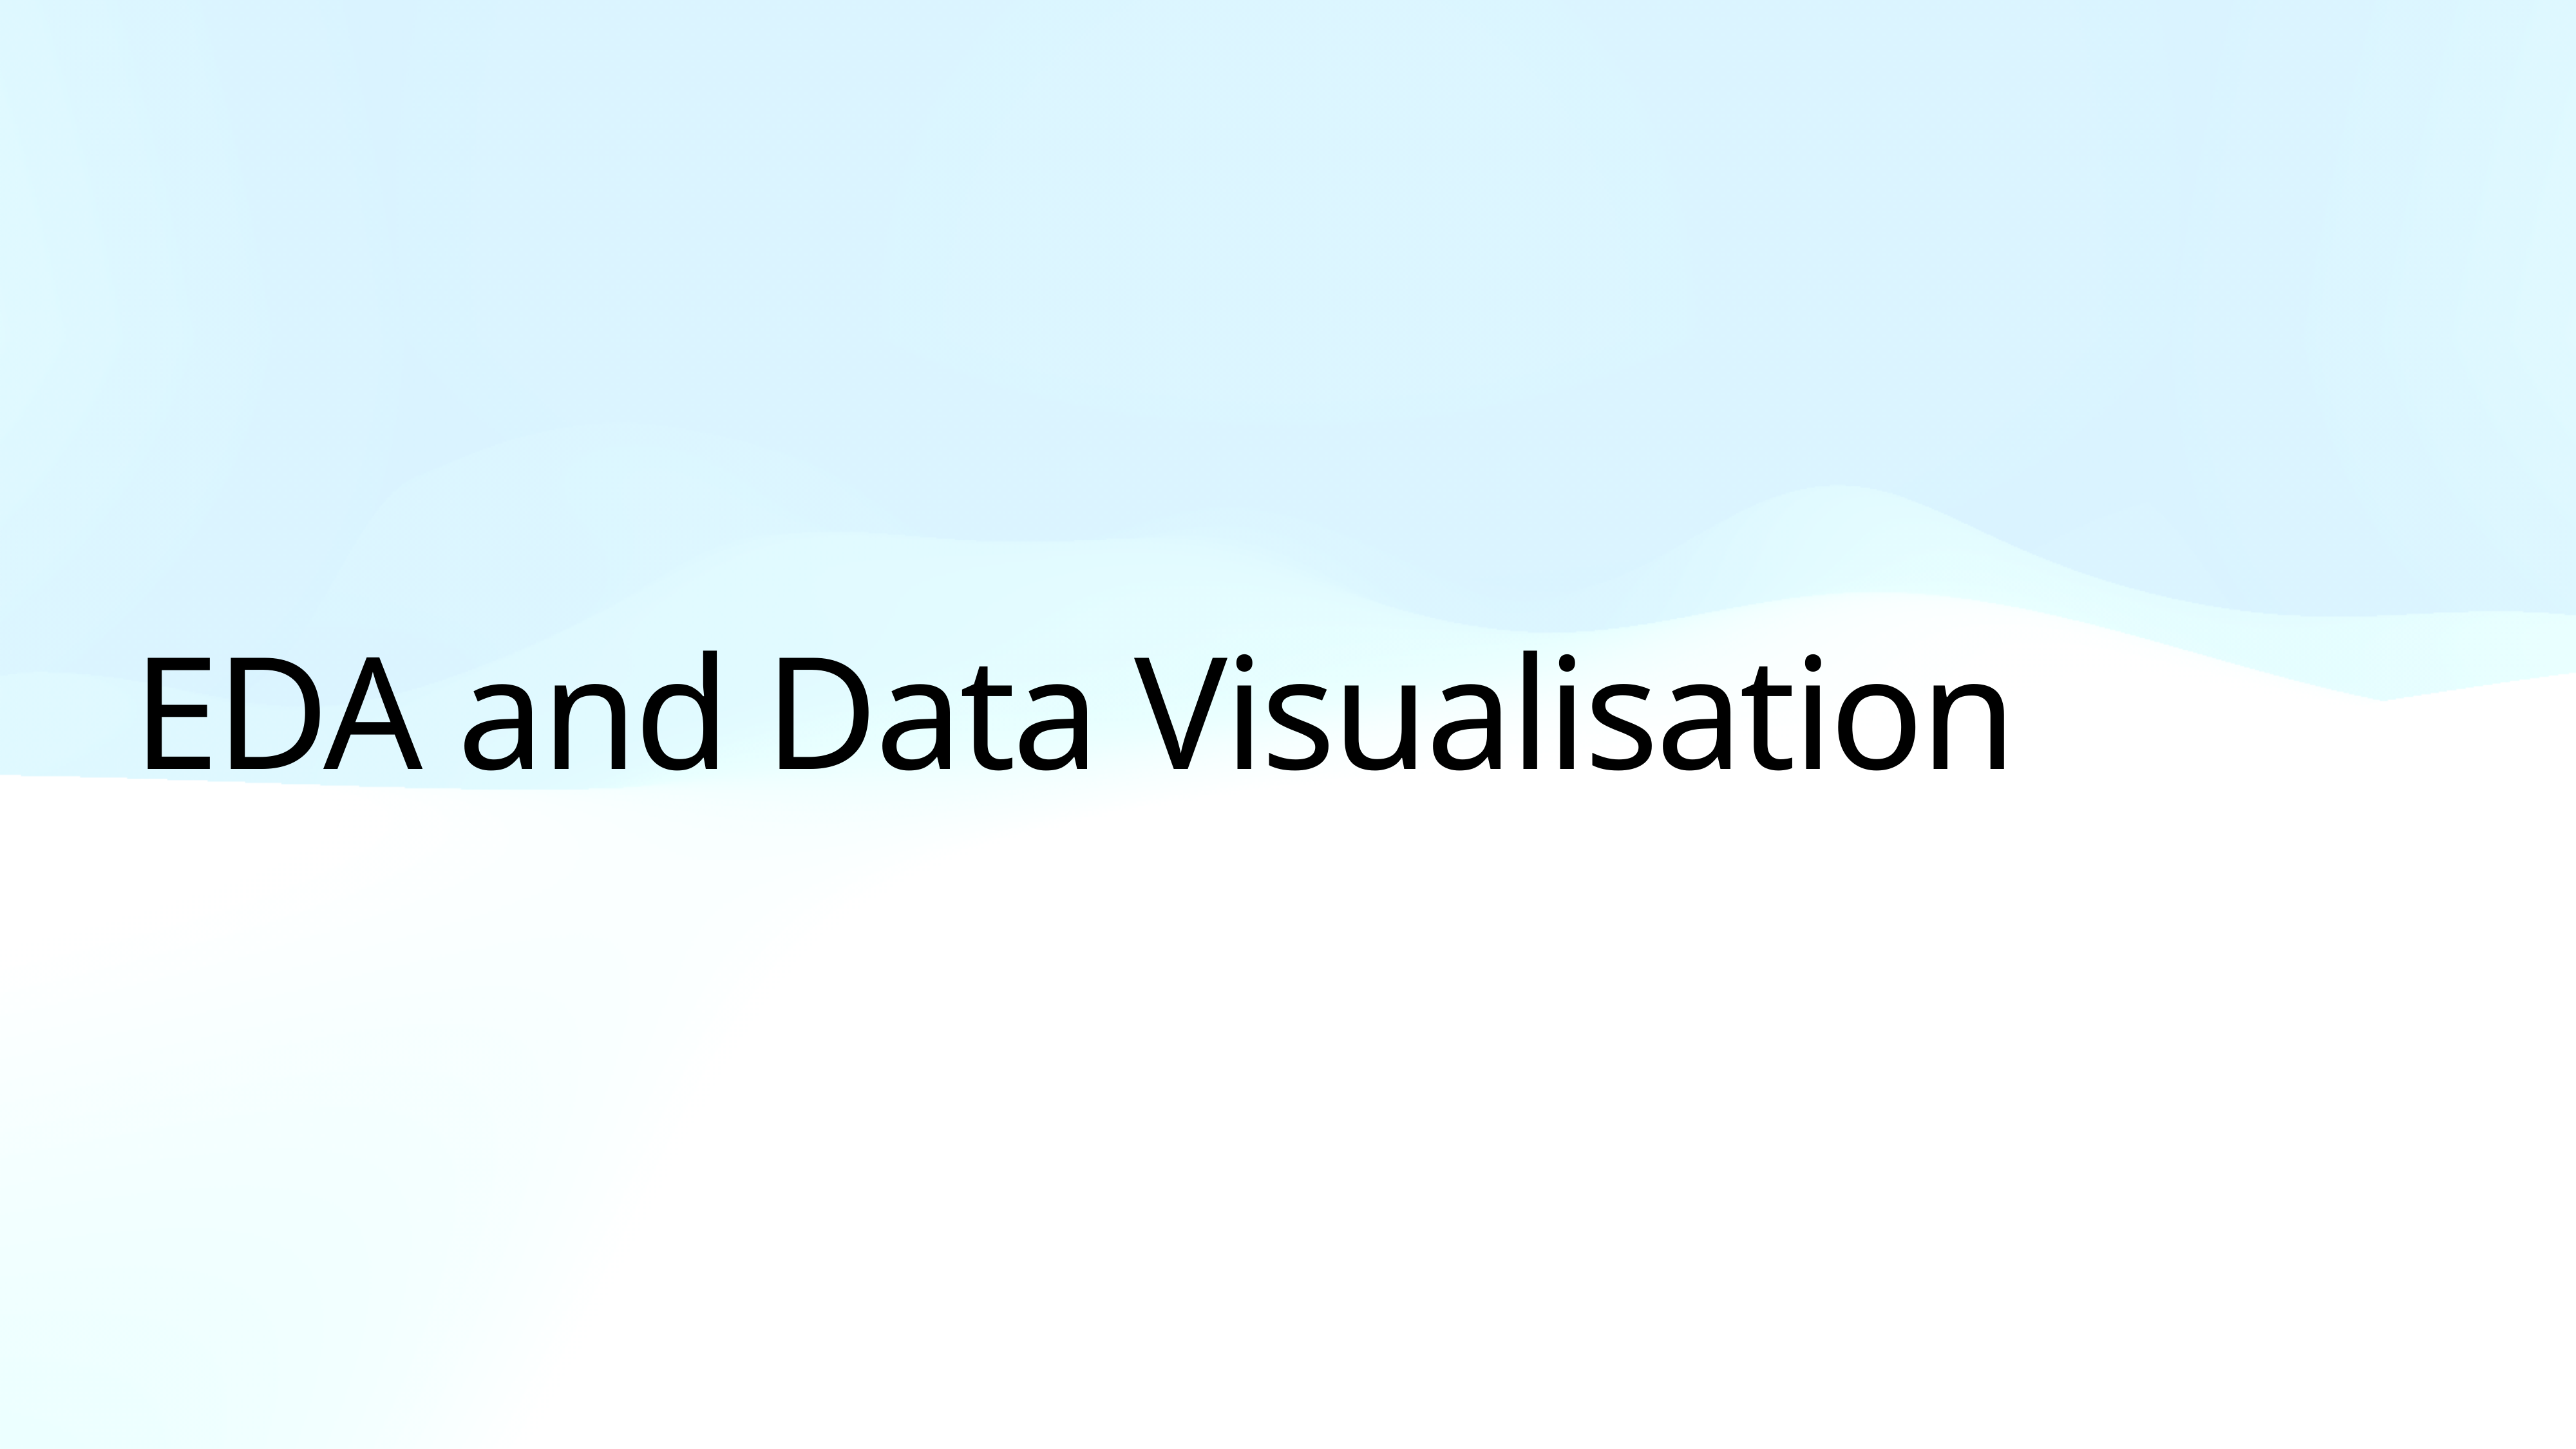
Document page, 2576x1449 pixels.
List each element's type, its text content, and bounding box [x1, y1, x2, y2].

picture [0, 0, 2576, 1449]
title EDA and Data Visualisation [127, 478, 2449, 971]
